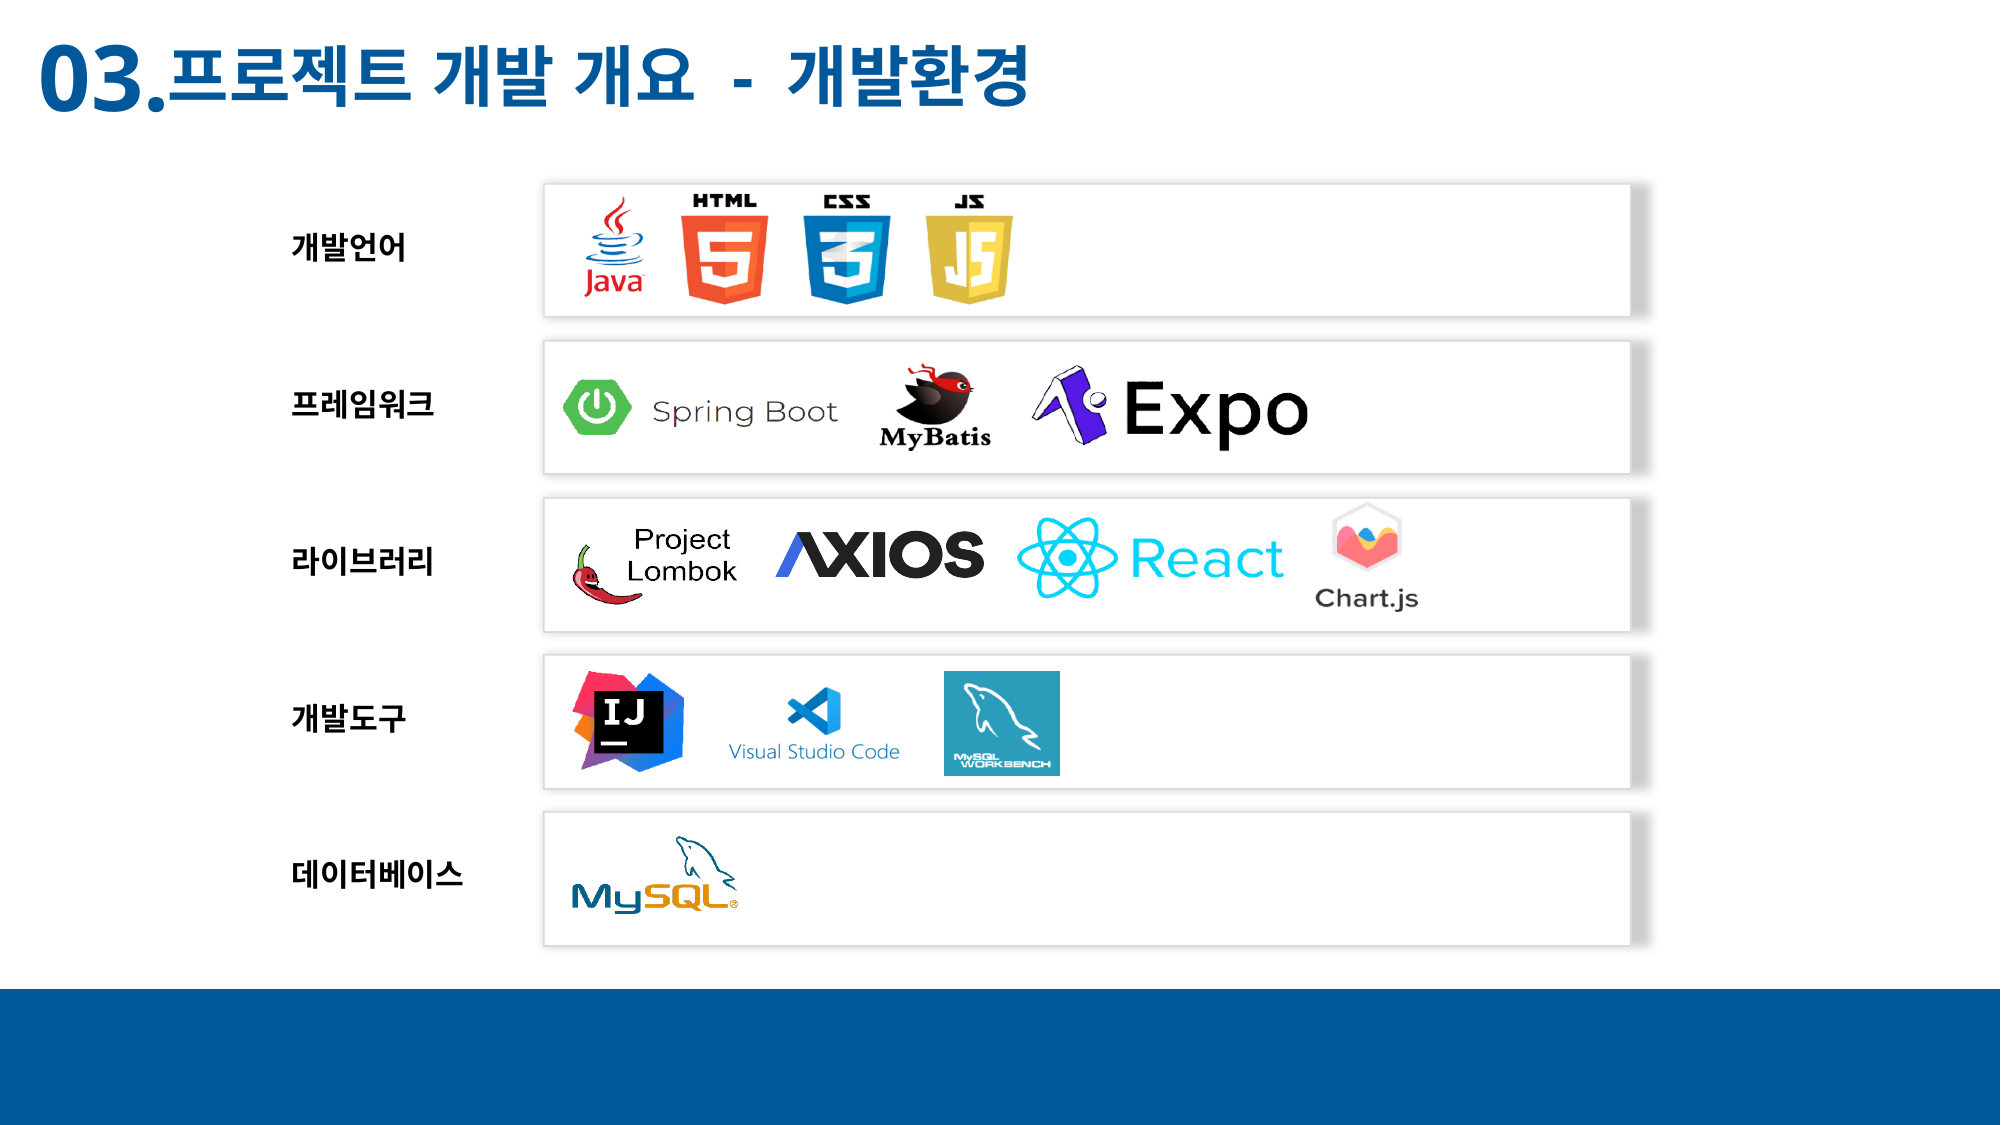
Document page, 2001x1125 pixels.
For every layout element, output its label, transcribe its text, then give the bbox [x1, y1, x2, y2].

text_box [0, 989, 2000, 1125]
text_box 프로젝트 개발 개요 - 개발환경 [153, 27, 1129, 122]
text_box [277, 183, 1630, 946]
text_box 03. [24, 12, 187, 137]
